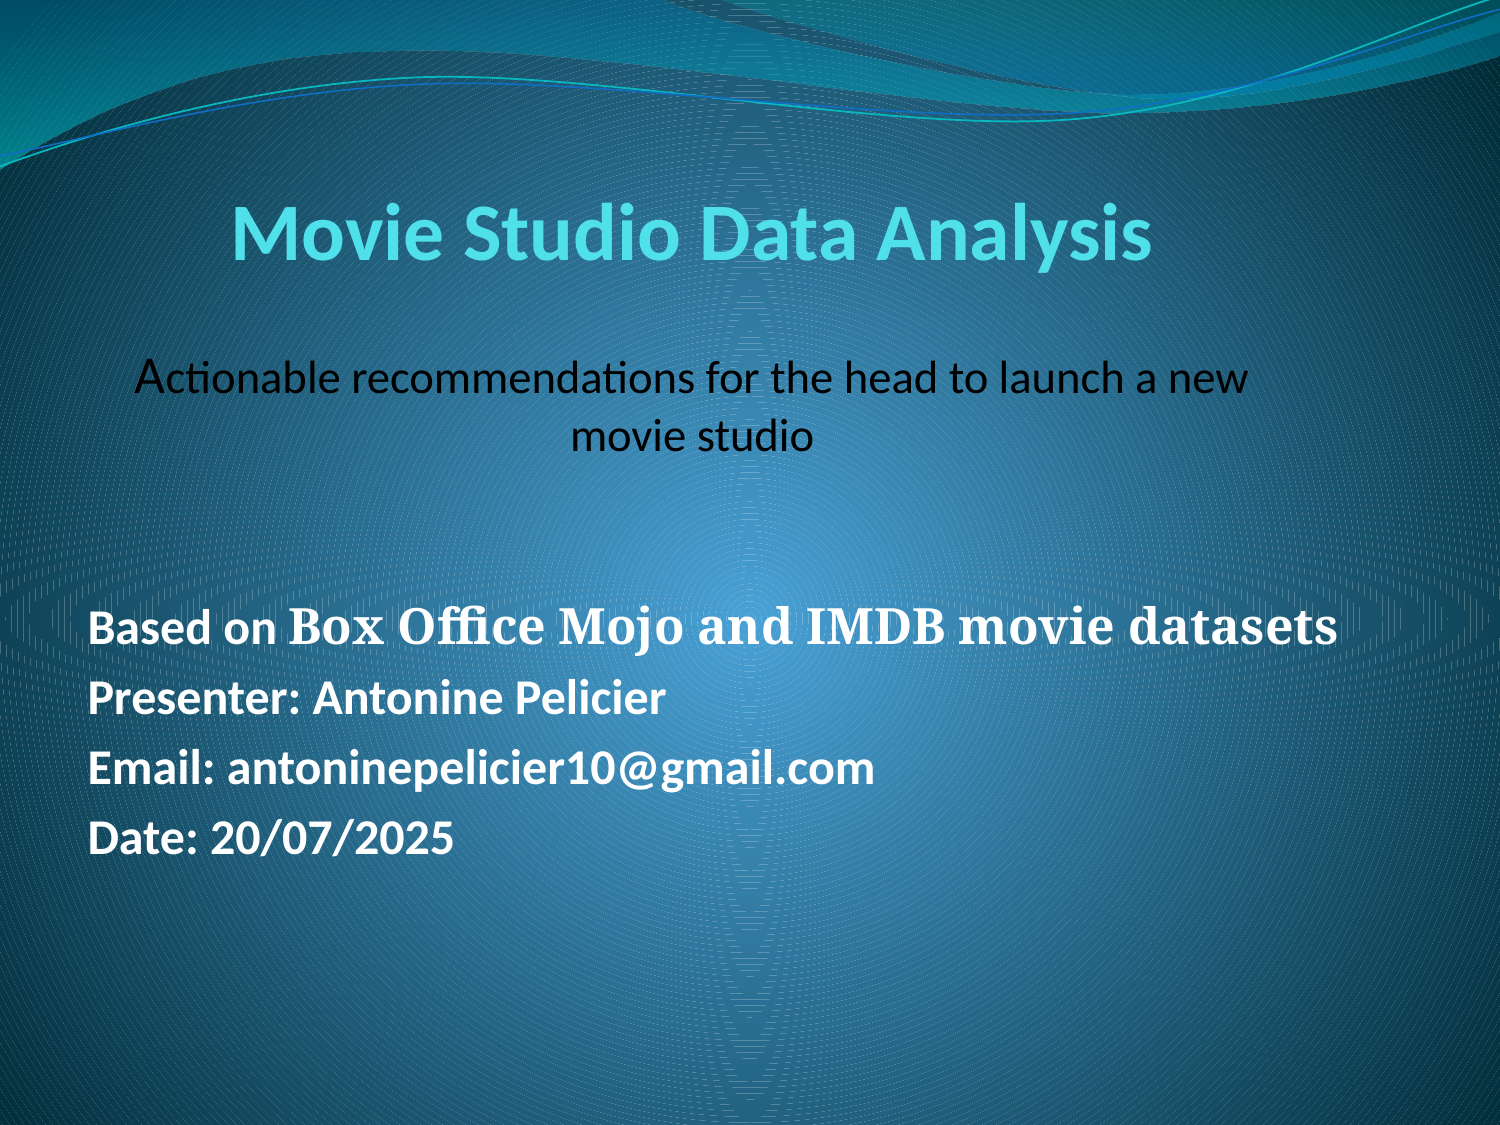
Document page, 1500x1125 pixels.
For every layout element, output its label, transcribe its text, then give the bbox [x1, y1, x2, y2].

title Movie Studio Data Analysis Actionable recommendations for the head to launch a new movie studio [75, 174, 1313, 517]
subtitle Based on Box Office Mojo and IMDB movie datasets Presenter: Antonine Pelicier Email: antoninepelicier10@gmail.com Date: 20/07/2025 [87, 587, 1376, 875]
